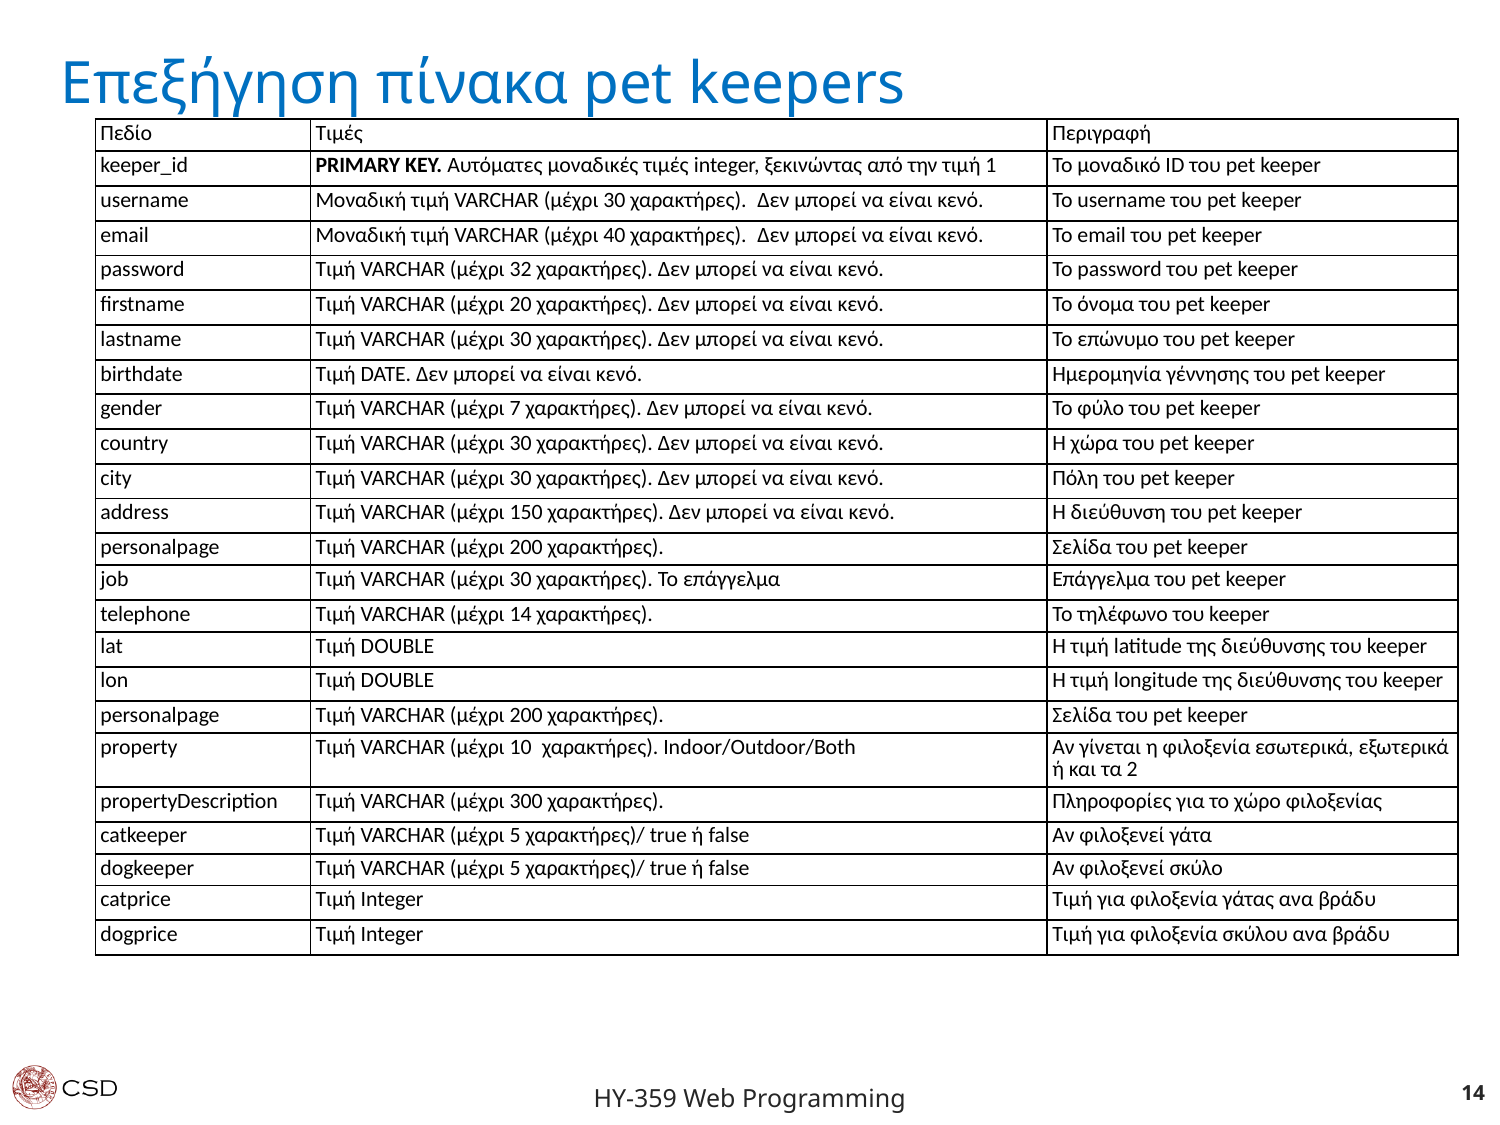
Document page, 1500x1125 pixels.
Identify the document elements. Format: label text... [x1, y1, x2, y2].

table_cell personalpage [96, 534, 310, 564]
table_cell Η τιμή latitude της διεύθυνσης του keeper [1048, 633, 1457, 666]
table_cell address [96, 499, 310, 532]
table_cell property [96, 734, 310, 786]
table_cell Το password του pet keeper [1048, 256, 1457, 289]
table_cell Τιμή VARCHAR (μέχρι 30 χαρακτήρες). Το επάγγελμα [311, 566, 1046, 599]
table_header Πεδίο [96, 120, 310, 150]
table_cell username [96, 187, 310, 220]
table_cell lon [96, 668, 310, 700]
table_cell Το τηλέφωνο του keeper [1048, 601, 1457, 631]
table_cell Τιμή VARCHAR (μέχρι 300 χαρακτήρες). [311, 788, 1046, 821]
table_cell Η τιμή longitude της διεύθυνσης του keeper [1048, 668, 1457, 700]
table_cell Τιμή VARCHAR (μέχρι 20 χαρακτήρες). Δεν μπορεί να είναι κενό. [311, 291, 1046, 324]
table_cell country [96, 430, 310, 463]
table_cell Τιμή DOUBLE [311, 633, 1046, 666]
table_cell Τιμή VARCHAR (μέχρι 5 χαρακτήρες)/ true ή false [311, 823, 1046, 853]
table_cell Τιμή VARCHAR (μέχρι 150 χαρακτήρες). Δεν μπορεί να είναι κενό. [311, 499, 1046, 532]
table_cell job [96, 566, 310, 599]
table_cell keeper_id [96, 152, 310, 185]
table_cell Αν φιλοξενεί σκύλο [1048, 855, 1457, 885]
table_cell Τιμή για φιλοξενία γάτας ανα βράδυ [1048, 886, 1457, 919]
table_header Περιγραφή [1048, 120, 1457, 150]
table_cell PRIMARY KEY. Αυτόματες μοναδικές τιμές integer, ξεκινώντας από την τιμή 1 [311, 152, 1046, 185]
table_cell Το επώνυμο του pet keeper [1048, 326, 1457, 359]
table_cell telephone [96, 601, 310, 631]
table_cell password [96, 256, 310, 289]
table_cell Πόλη του pet keeper [1048, 465, 1457, 498]
table_cell catprice [96, 886, 310, 919]
table_cell Τιμή VARCHAR (μέχρι 200 χαρακτήρες). [311, 534, 1046, 564]
table_cell Πληροφορίες για το χώρο φιλοξενίας [1048, 788, 1457, 821]
table_cell Η διεύθυνση του pet keeper [1048, 499, 1457, 532]
table_cell Το μοναδικό ID του pet keeper [1048, 152, 1457, 185]
table_cell Το όνομα του pet keeper [1048, 291, 1457, 324]
table_cell Μοναδική τιμή VARCHAR (μέχρι 30 χαρακτήρες). Δεν μπορεί να είναι κενό. [311, 187, 1046, 220]
table_cell Αν γίνεται η φιλοξενία εσωτερικά, εξωτερικά ή και τα 2 [1048, 734, 1457, 786]
table_cell Αν φιλοξενεί γάτα [1048, 823, 1457, 853]
table_cell Τιμή VARCHAR (μέχρι 10 χαρακτήρες). Indoor/Outdoor/Both [311, 734, 1046, 786]
table_cell Το email του pet keeper [1048, 222, 1457, 255]
table_cell Το φύλο του pet keeper [1048, 395, 1457, 428]
table_cell Σελίδα του pet keeper [1048, 702, 1457, 732]
text_box Επεξήγηση πίνακα pet keepers [45, 37, 1458, 144]
table_cell dogkeeper [96, 855, 310, 885]
table_cell Τιμή VARCHAR (μέχρι 32 χαρακτήρες). Δεν μπορεί να είναι κενό. [311, 256, 1046, 289]
table_cell Τιμή DATE. Δεν μπορεί να είναι κενό. [311, 361, 1046, 393]
picture [8, 1061, 122, 1113]
table_cell Τιμή VARCHAR (μέχρι 5 χαρακτήρες)/ true ή false [311, 855, 1046, 885]
table_cell personalpage [96, 702, 310, 732]
table_cell catkeeper [96, 823, 310, 853]
table_cell Η χώρα του pet keeper [1048, 430, 1457, 463]
table_cell Τιμή VARCHAR (μέχρι 200 χαρακτήρες). [311, 702, 1046, 732]
table_cell email [96, 222, 310, 255]
table_cell gender [96, 395, 310, 428]
table_cell Τιμή VARCHAR (μέχρι 7 χαρακτήρες). Δεν μπορεί να είναι κενό. [311, 395, 1046, 428]
table_cell propertyDescription [96, 788, 310, 821]
table_cell Τιμή Integer [311, 886, 1046, 919]
table_cell Επάγγελμα του pet keeper [1048, 566, 1457, 599]
table_cell lastname [96, 326, 310, 359]
table_header Τιμές [311, 120, 1046, 150]
slide_number ‹#› [1418, 1064, 1500, 1124]
table_cell Τιμή VARCHAR (μέχρι 14 χαρακτήρες). [311, 601, 1046, 631]
table_cell Τιμή Integer [311, 921, 1046, 954]
table_cell birthdate [96, 361, 310, 393]
table_cell Τιμή VARCHAR (μέχρι 30 χαρακτήρες). Δεν μπορεί να είναι κενό. [311, 465, 1046, 498]
table_cell Τιμή για φιλοξενία σκύλου ανα βράδυ [1048, 921, 1457, 954]
table_cell city [96, 465, 310, 498]
table_cell Ημερομηνία γέννησης του pet keeper [1048, 361, 1457, 393]
table_cell Μοναδική τιμή VARCHAR (μέχρι 40 χαρακτήρες). Δεν μπορεί να είναι κενό. [311, 222, 1046, 255]
table_cell Σελίδα του pet keeper [1048, 534, 1457, 564]
table_cell dogprice [96, 921, 310, 954]
table_cell Τιμή DOUBLE [311, 668, 1046, 700]
table_cell Τιμή VARCHAR (μέχρι 30 χαρακτήρες). Δεν μπορεί να είναι κενό. [311, 326, 1046, 359]
table_cell Τιμή VARCHAR (μέχρι 30 χαρακτήρες). Δεν μπορεί να είναι κενό. [311, 430, 1046, 463]
table_cell Το username του pet keeper [1048, 187, 1457, 220]
table_cell firstname [96, 291, 310, 324]
table_cell lat [96, 633, 310, 666]
